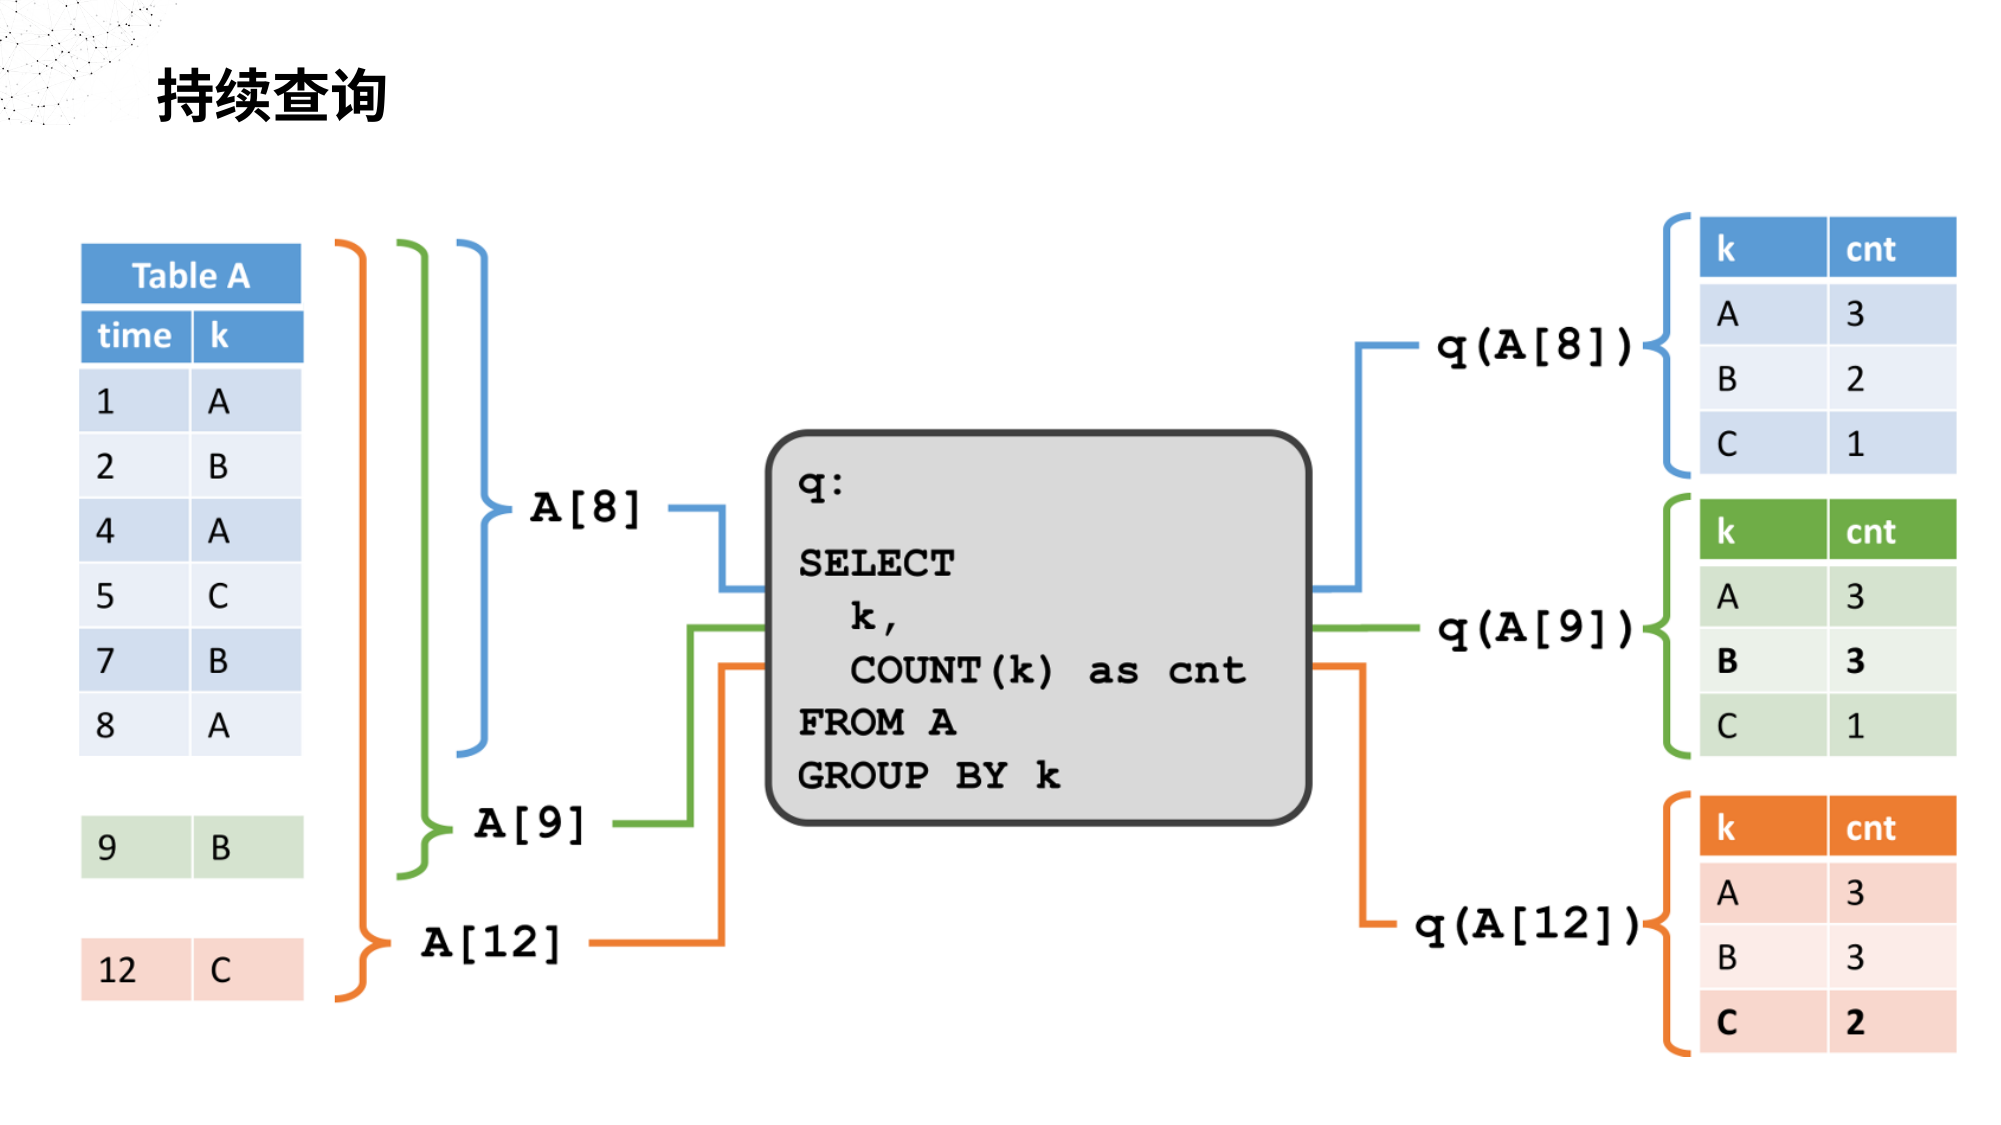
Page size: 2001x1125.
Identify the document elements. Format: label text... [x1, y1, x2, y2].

text_box 持续查询 [186, 31, 676, 137]
picture [71, 199, 1965, 1057]
picture [0, 0, 186, 139]
